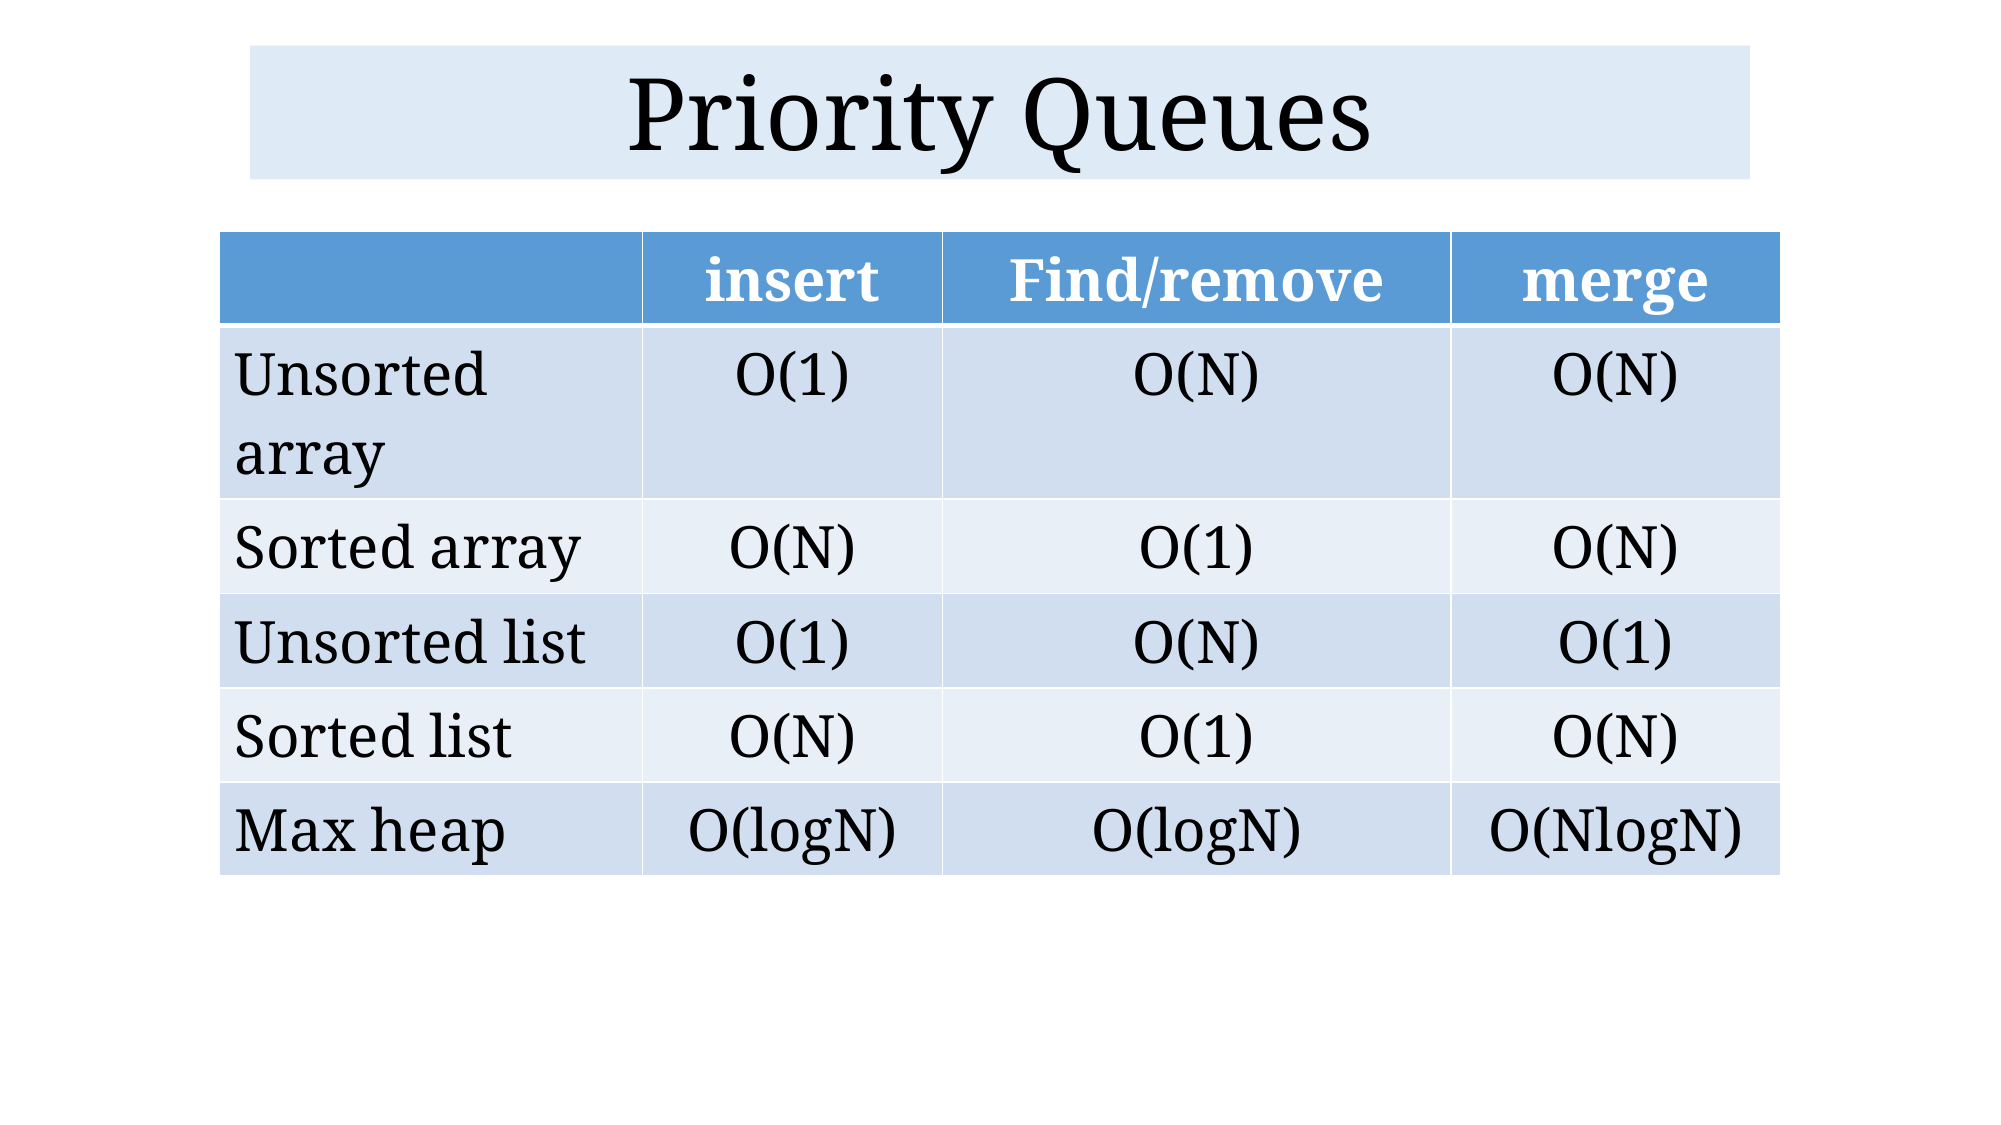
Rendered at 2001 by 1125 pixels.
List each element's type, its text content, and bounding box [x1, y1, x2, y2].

table_cell O(N) [1452, 689, 1780, 781]
table_cell O(N) [1452, 328, 1780, 498]
table_header Find/remove [943, 232, 1450, 323]
table_header insert [643, 232, 942, 323]
table_cell Unsorted list [220, 594, 642, 687]
table_header [220, 232, 642, 323]
table_cell O(1) [643, 594, 942, 687]
table_cell O(logN) [643, 783, 942, 875]
table_cell Max heap [220, 783, 642, 875]
table_cell O(1) [943, 689, 1450, 781]
title Priority Queues [249, 45, 1750, 180]
table_cell Sorted list [220, 689, 642, 781]
table_cell O(N) [643, 689, 942, 781]
table_cell Unsorted array [220, 328, 642, 498]
table_cell O(1) [643, 328, 942, 498]
table_cell O(N) [643, 500, 942, 593]
table_cell O(1) [943, 500, 1450, 593]
table_header merge [1452, 232, 1780, 323]
table_cell O(N) [943, 594, 1450, 687]
table_cell O(logN) [943, 783, 1450, 875]
table_cell Sorted array [220, 500, 642, 593]
table_cell O(1) [1452, 594, 1780, 687]
table_cell O(N) [1452, 500, 1780, 593]
table_cell O(NlogN) [1452, 783, 1780, 875]
table_cell O(N) [943, 328, 1450, 498]
